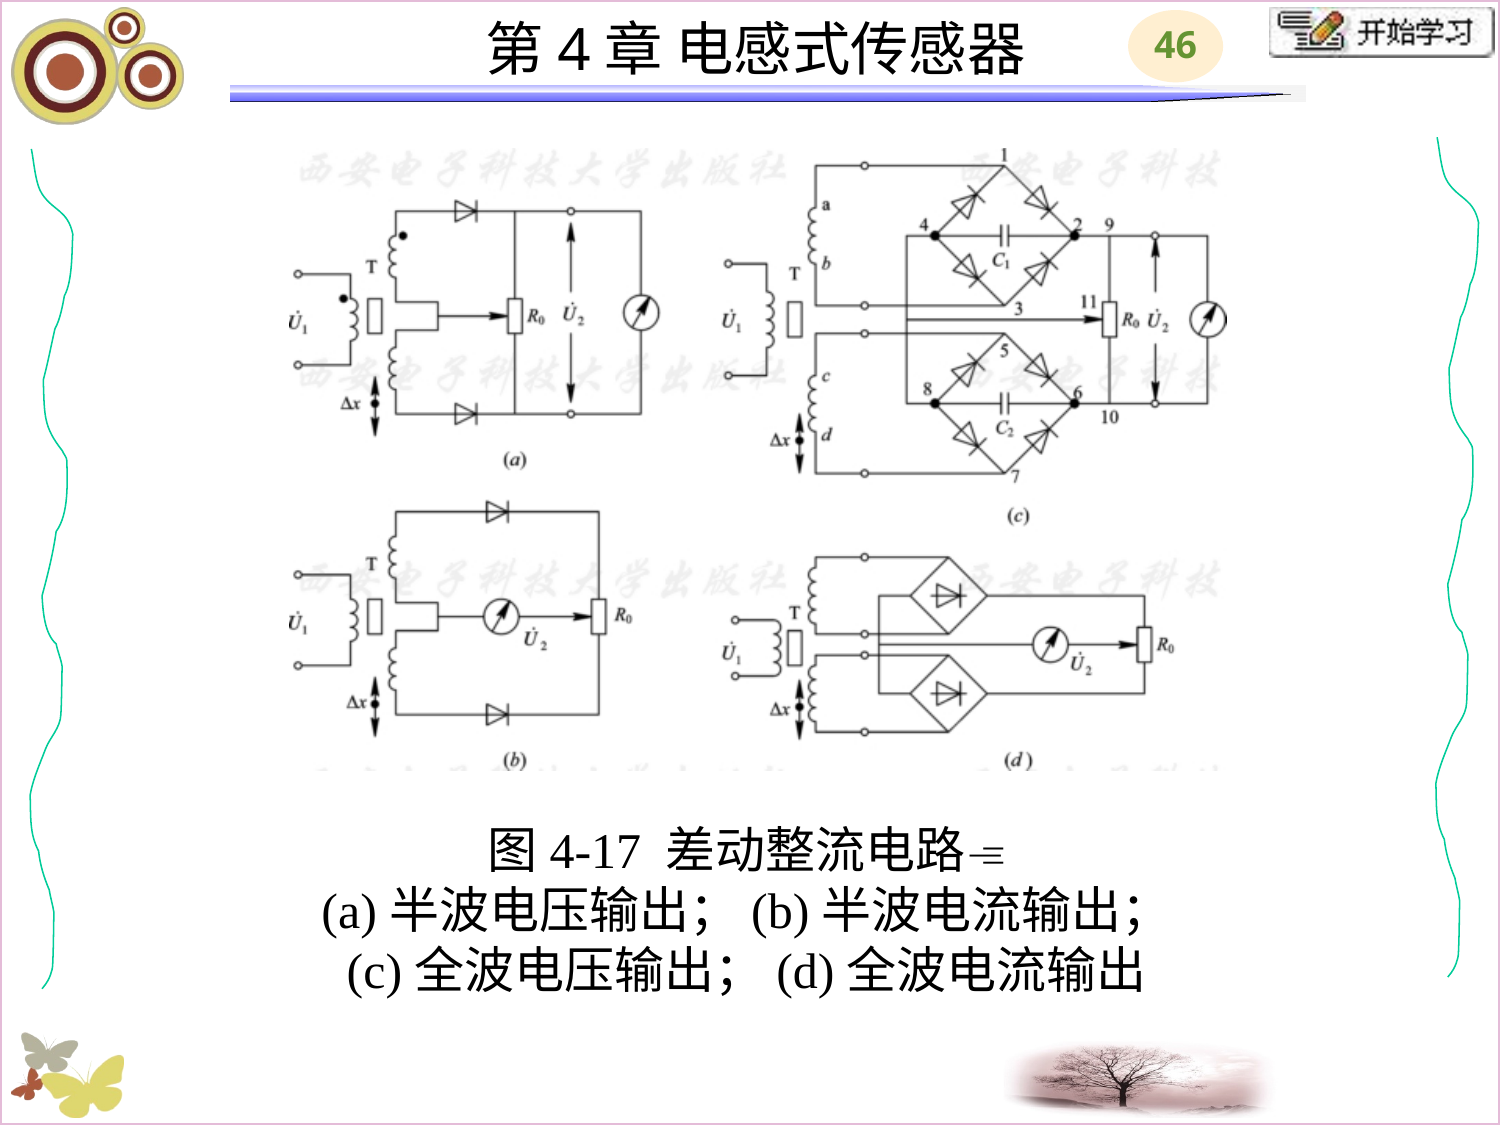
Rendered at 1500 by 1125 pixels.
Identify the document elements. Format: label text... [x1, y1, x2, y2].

picture [1269, 7, 1495, 58]
text_box 图4-17 差动整流电路 (a)半波电压输出；(b)半波电流输出； (c)全波电压输出；(d)全波电流输出 [306, 810, 1187, 1006]
picture [230, 85, 1306, 102]
picture [11, 7, 184, 125]
picture [11, 1032, 124, 1118]
picture [986, 1039, 1290, 1118]
picture [289, 148, 1228, 771]
